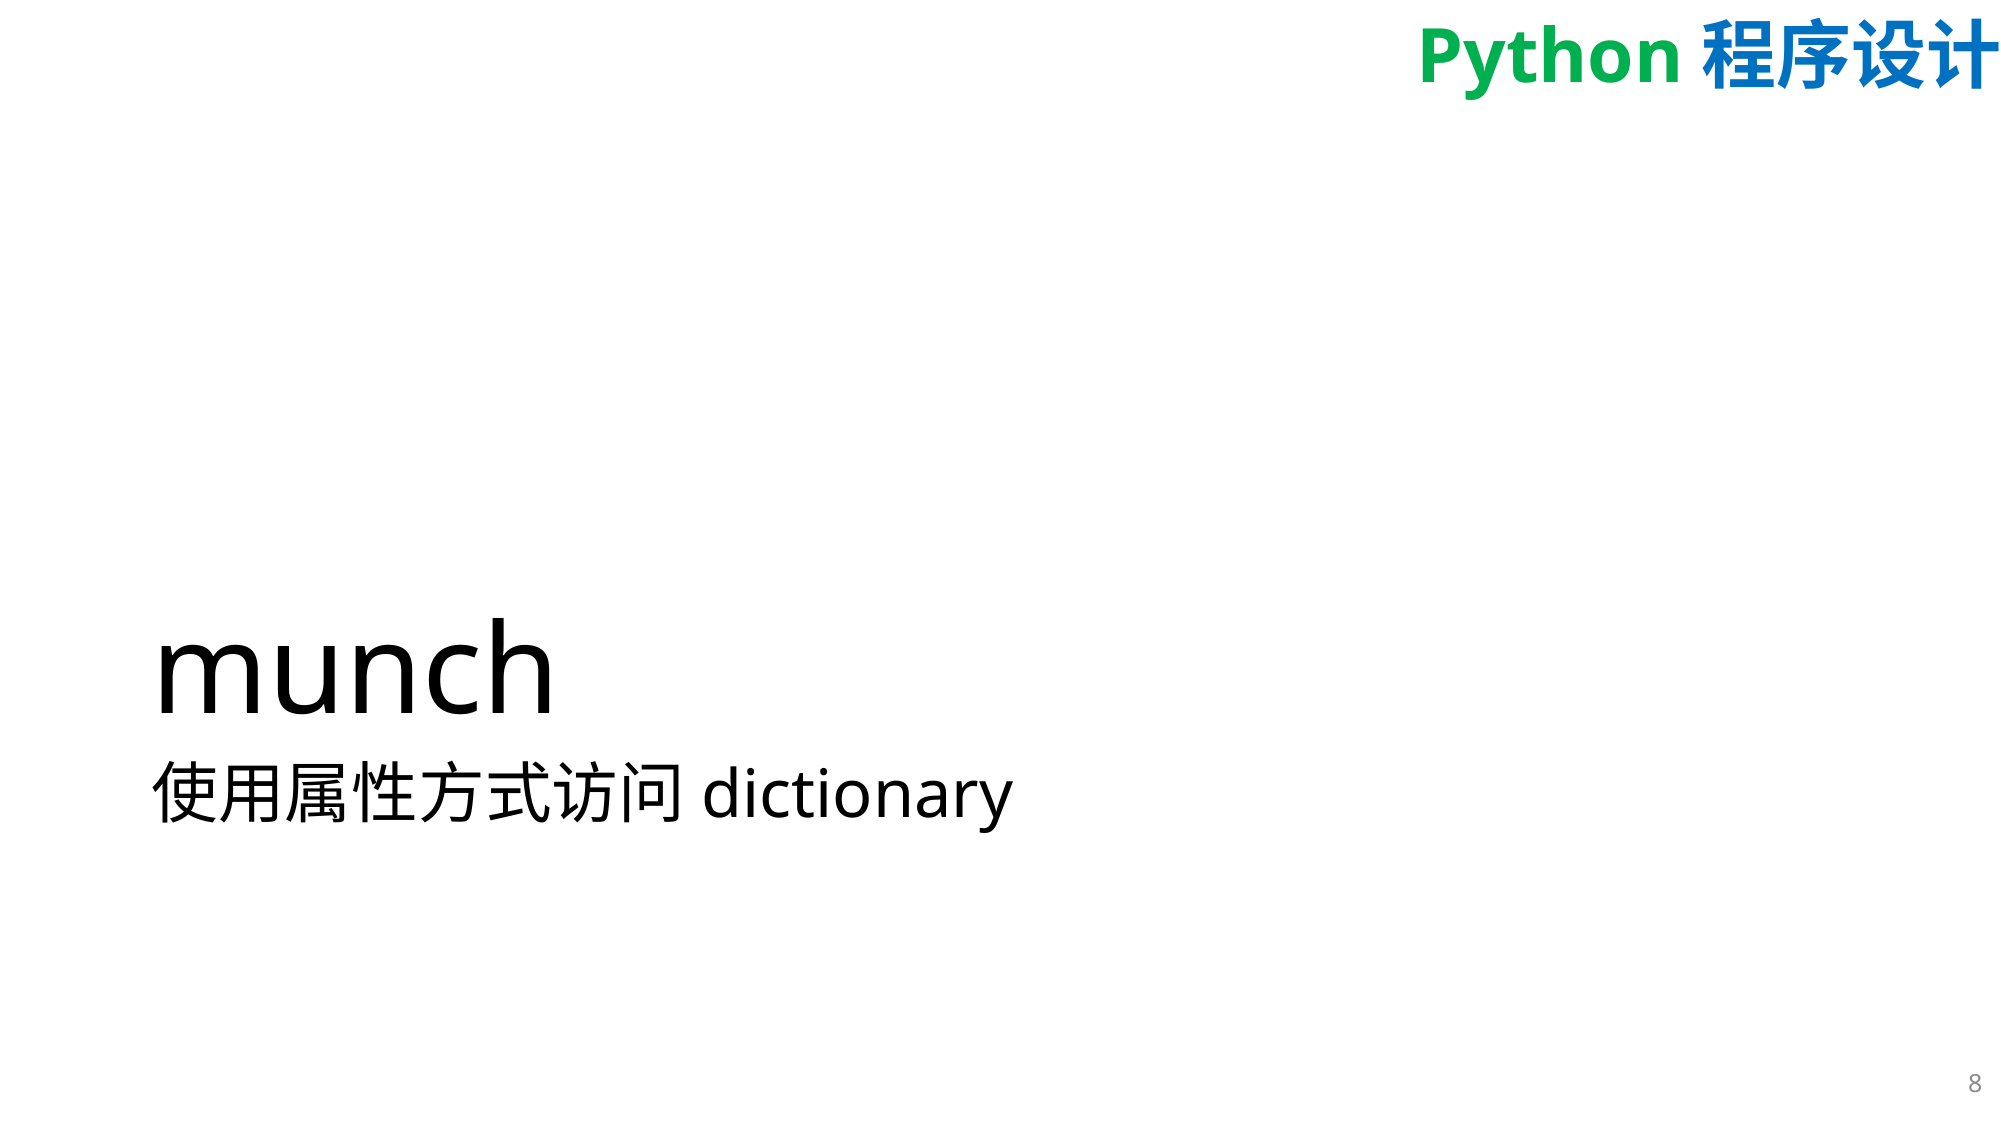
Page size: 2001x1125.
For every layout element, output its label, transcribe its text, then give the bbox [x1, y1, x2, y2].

title munch [136, 280, 1862, 749]
list 使用属性方式访问dictionary [136, 752, 1862, 999]
slide_number 8 [1841, 1054, 1998, 1115]
